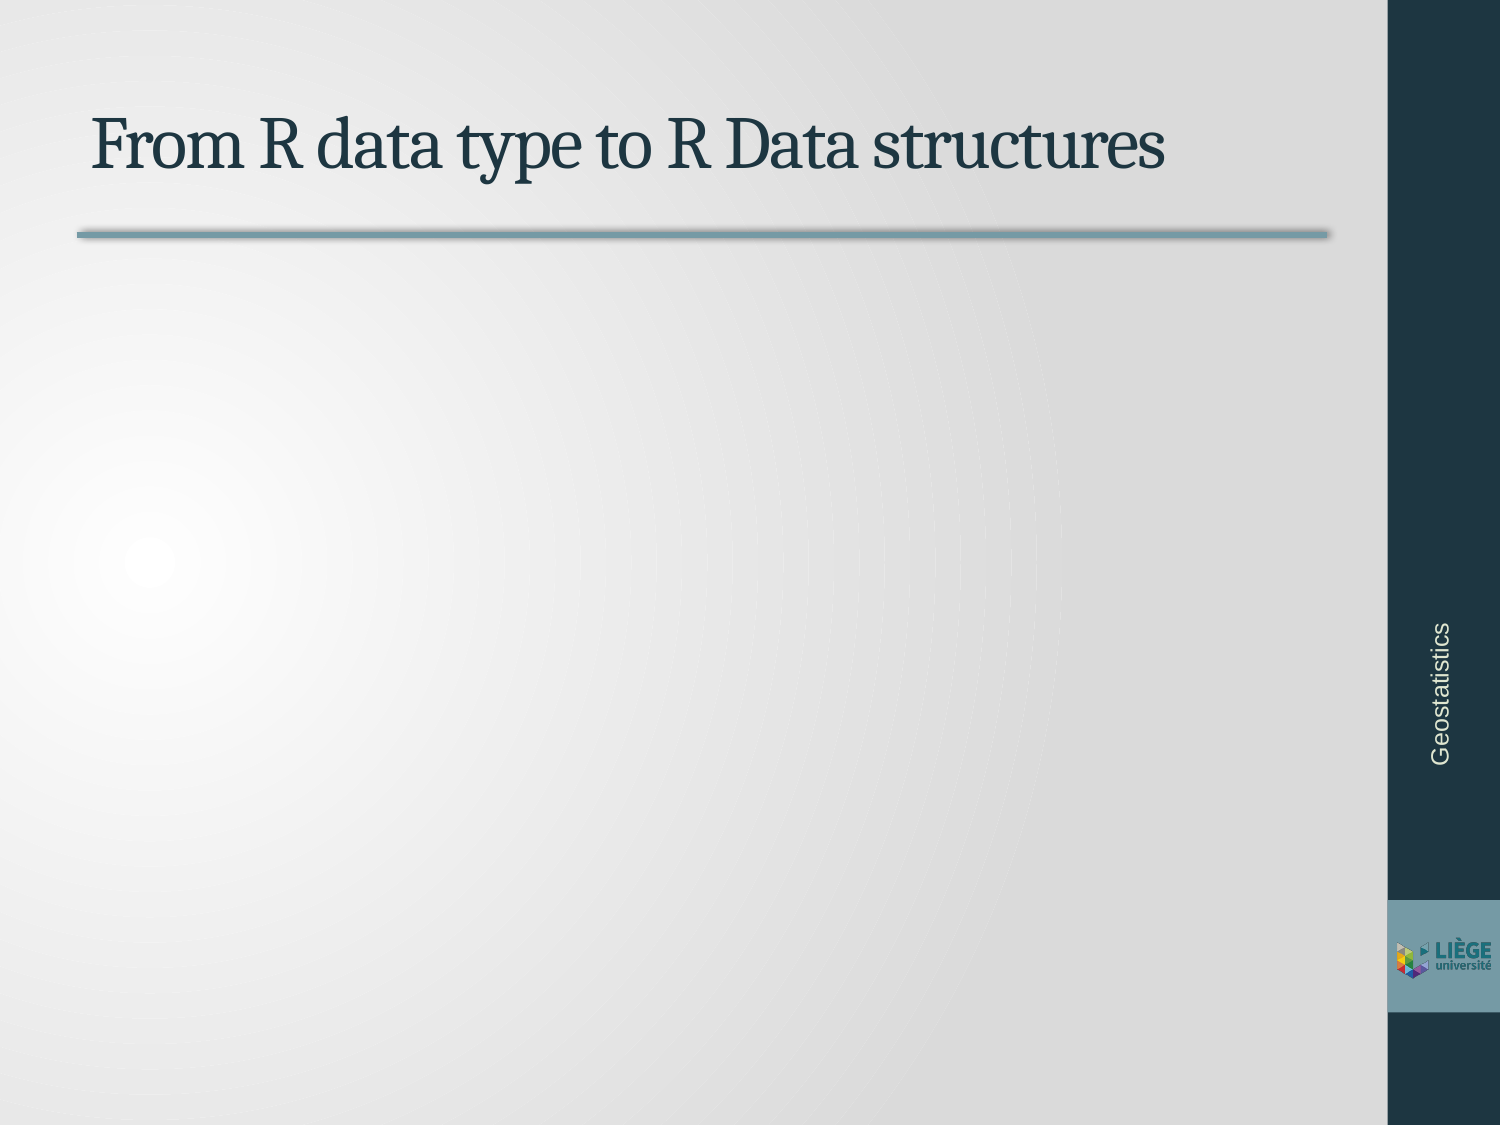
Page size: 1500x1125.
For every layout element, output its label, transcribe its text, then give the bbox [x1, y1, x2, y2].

picture [1397, 922, 1491, 990]
title From R data type to R Data structures [75, 45, 1325, 233]
text_box Geostatistics [1408, 500, 1469, 889]
